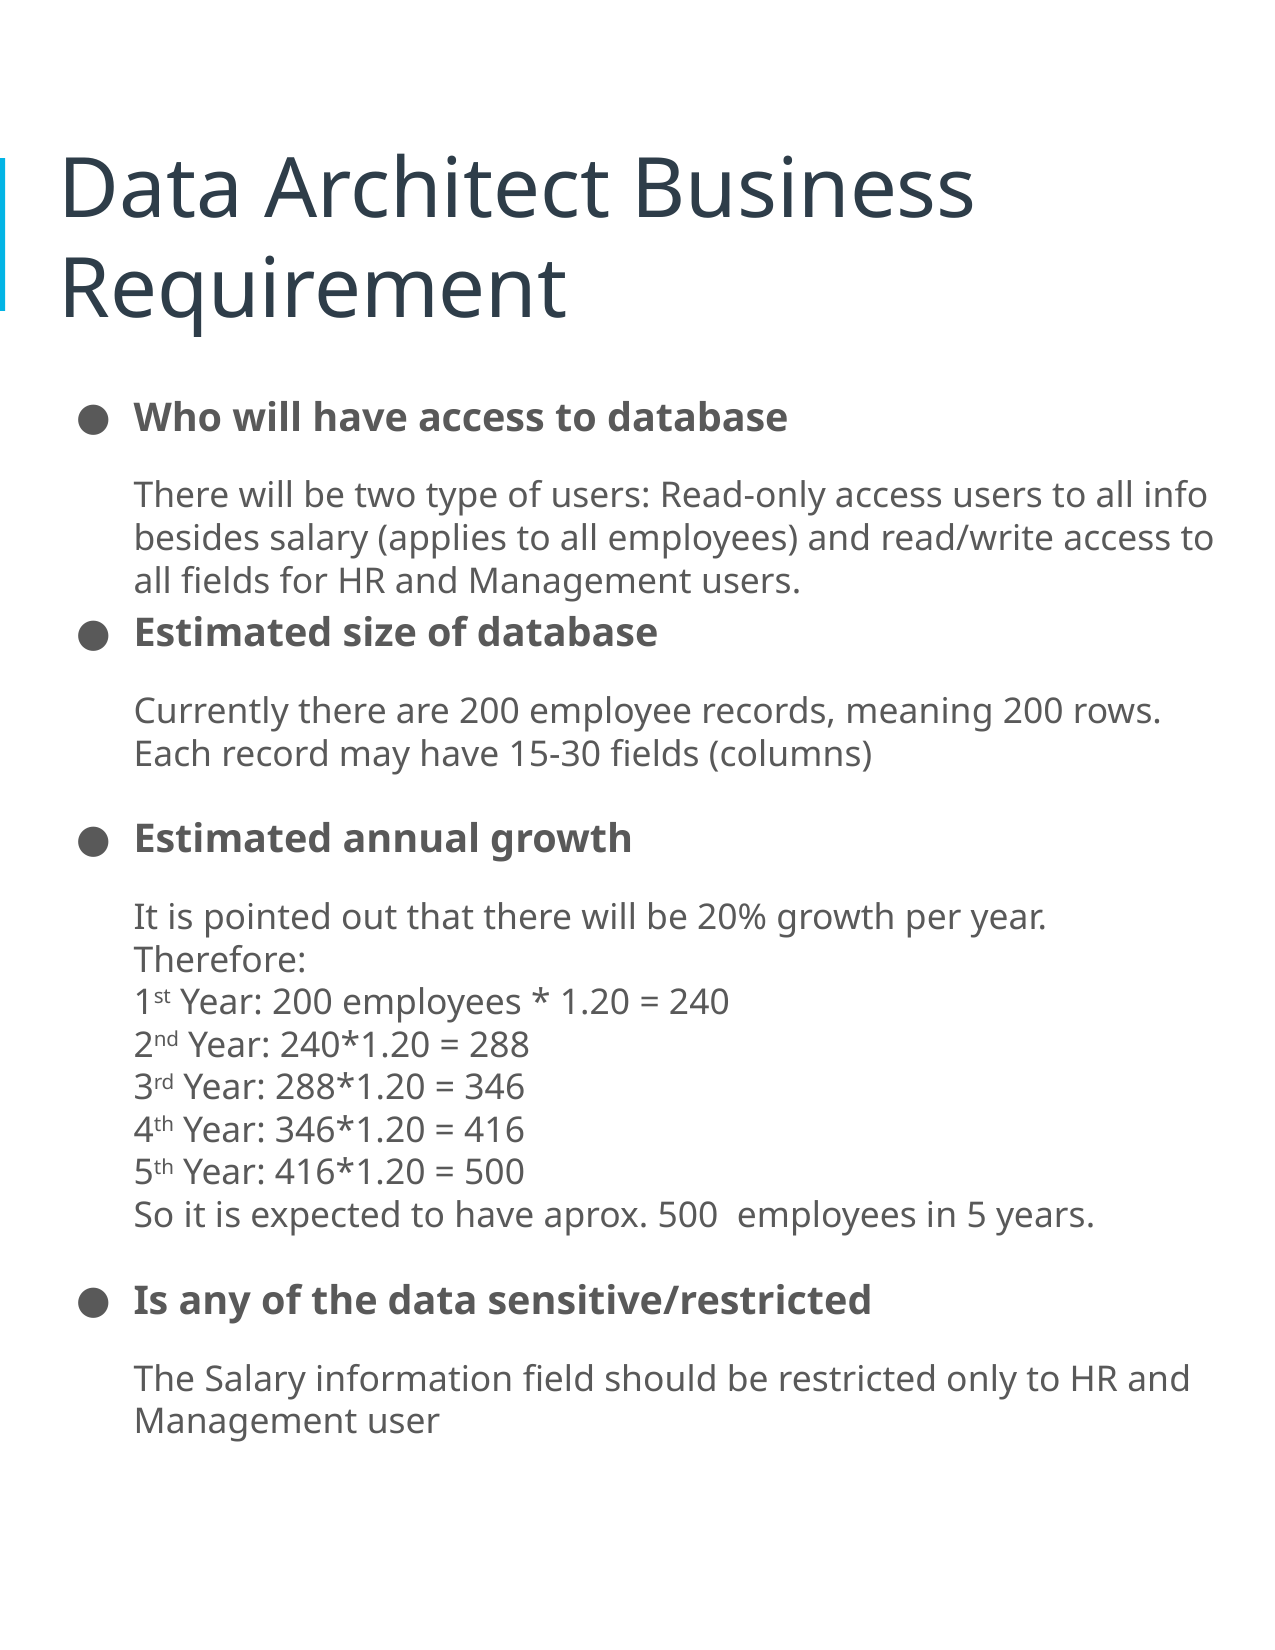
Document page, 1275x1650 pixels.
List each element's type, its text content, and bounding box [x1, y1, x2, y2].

list Who will have access to database There will be two type of users: Read-only access users to all info besides salary (applies to all employees) and read/write access to all fields for HR and Management users. Estimated size of database Currently there are 200 employee records, meaning 200 rows. Each record may have 15-30 fields (columns) Estimated annual growth It is pointed out that there will be 20% growth per year. Therefore: 1st Year: 200 employees * 1.20 = 240 2nd Year: 240*1.20 = 288 3rd Year: 288*1.20 = 346 4th Year: 346*1.20 = 416 5th Year: 416*1.20 = 500 So it is expected to have aprox. 500 employees in 5 years. Is any of the data sensitive/restricted The Salary information field should be restricted only to HR and Management user [43, 369, 1232, 1639]
title Data Architect Business Requirement [43, 142, 1232, 327]
